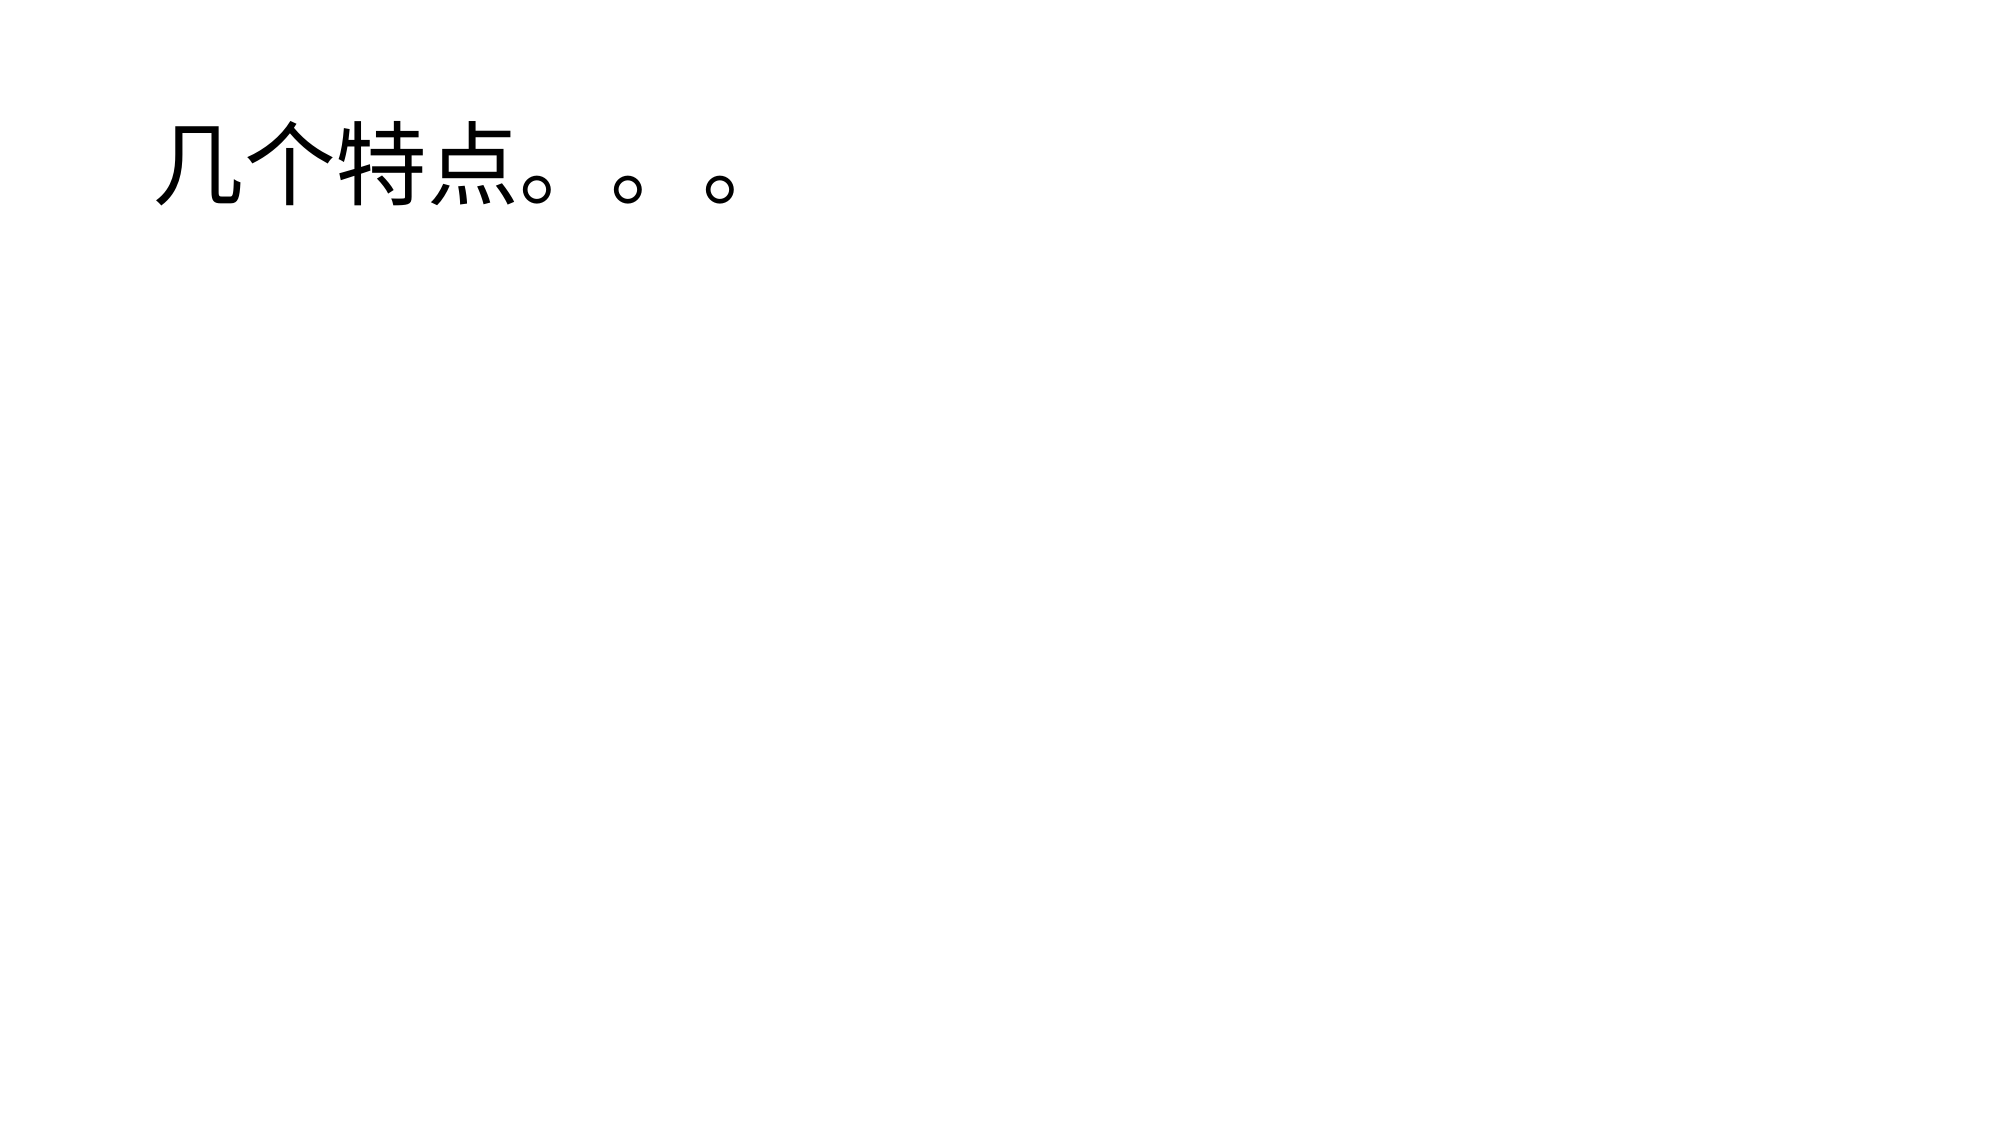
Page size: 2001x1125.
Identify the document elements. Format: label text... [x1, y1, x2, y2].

title 几个特点。。。 [137, 59, 1863, 278]
